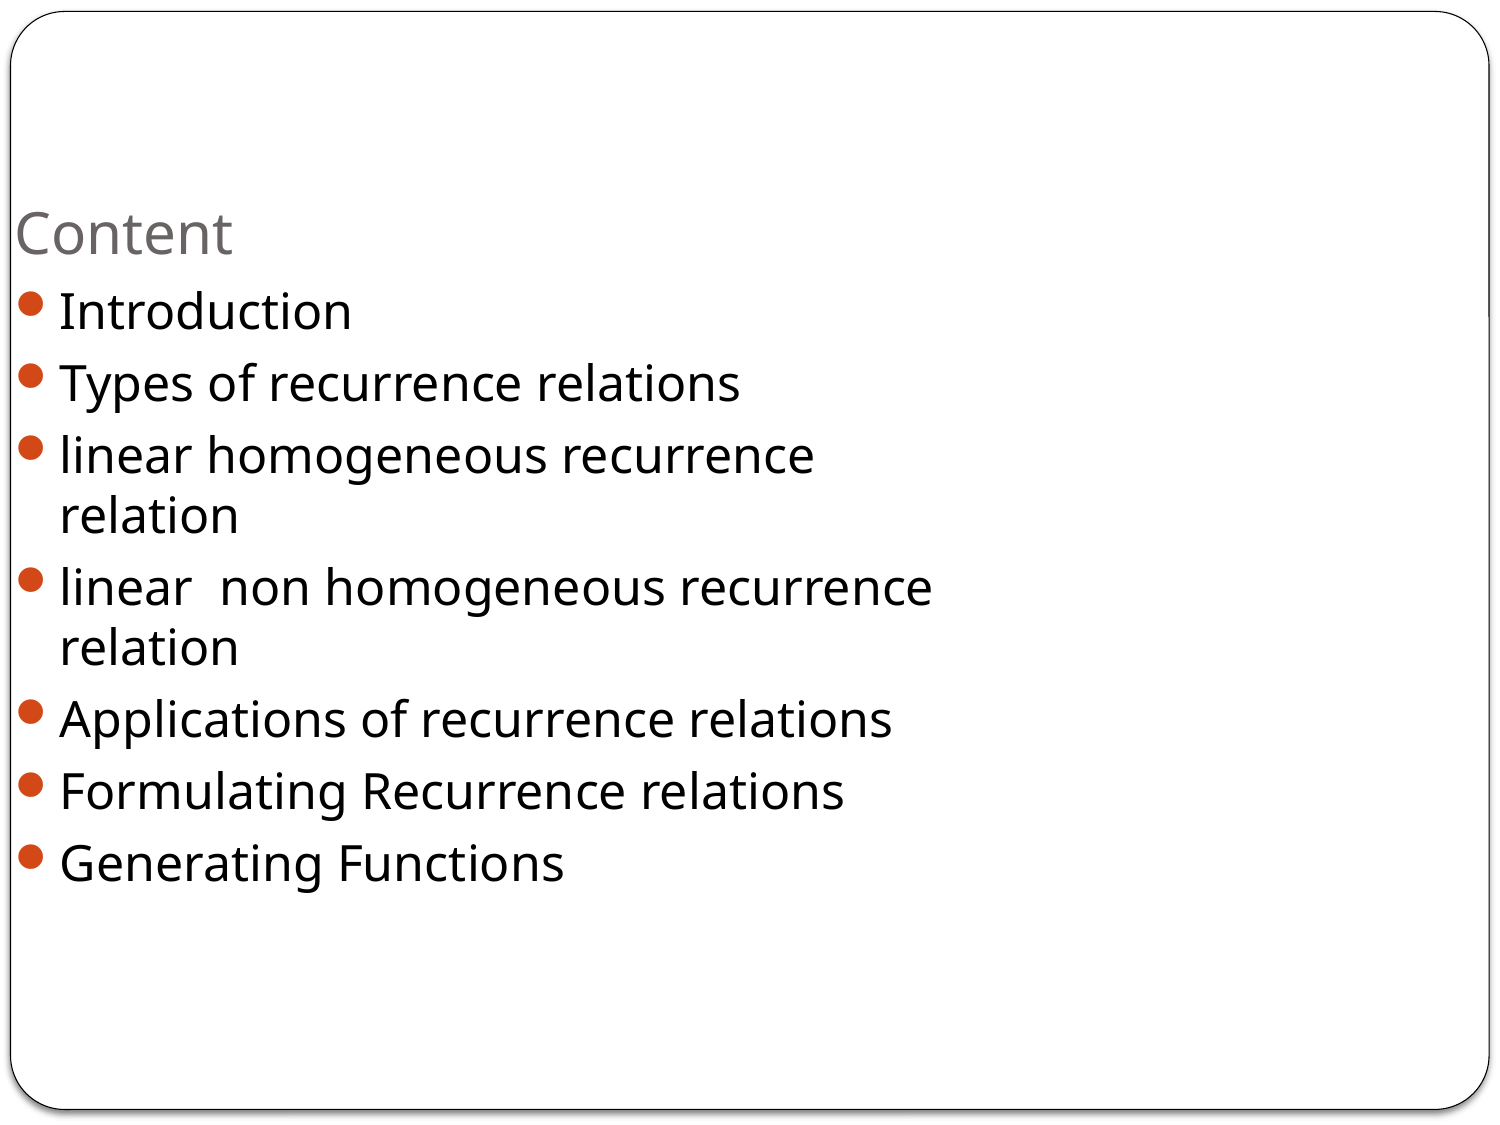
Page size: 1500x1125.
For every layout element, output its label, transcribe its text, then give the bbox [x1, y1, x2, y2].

list Introduction Types of recurrence relations linear homogeneous recurrence relation linear non homogeneous recurrence relation Applications of recurrence relations Formulating Recurrence relations Generating Functions [0, 271, 997, 938]
title Content [0, 140, 1438, 282]
